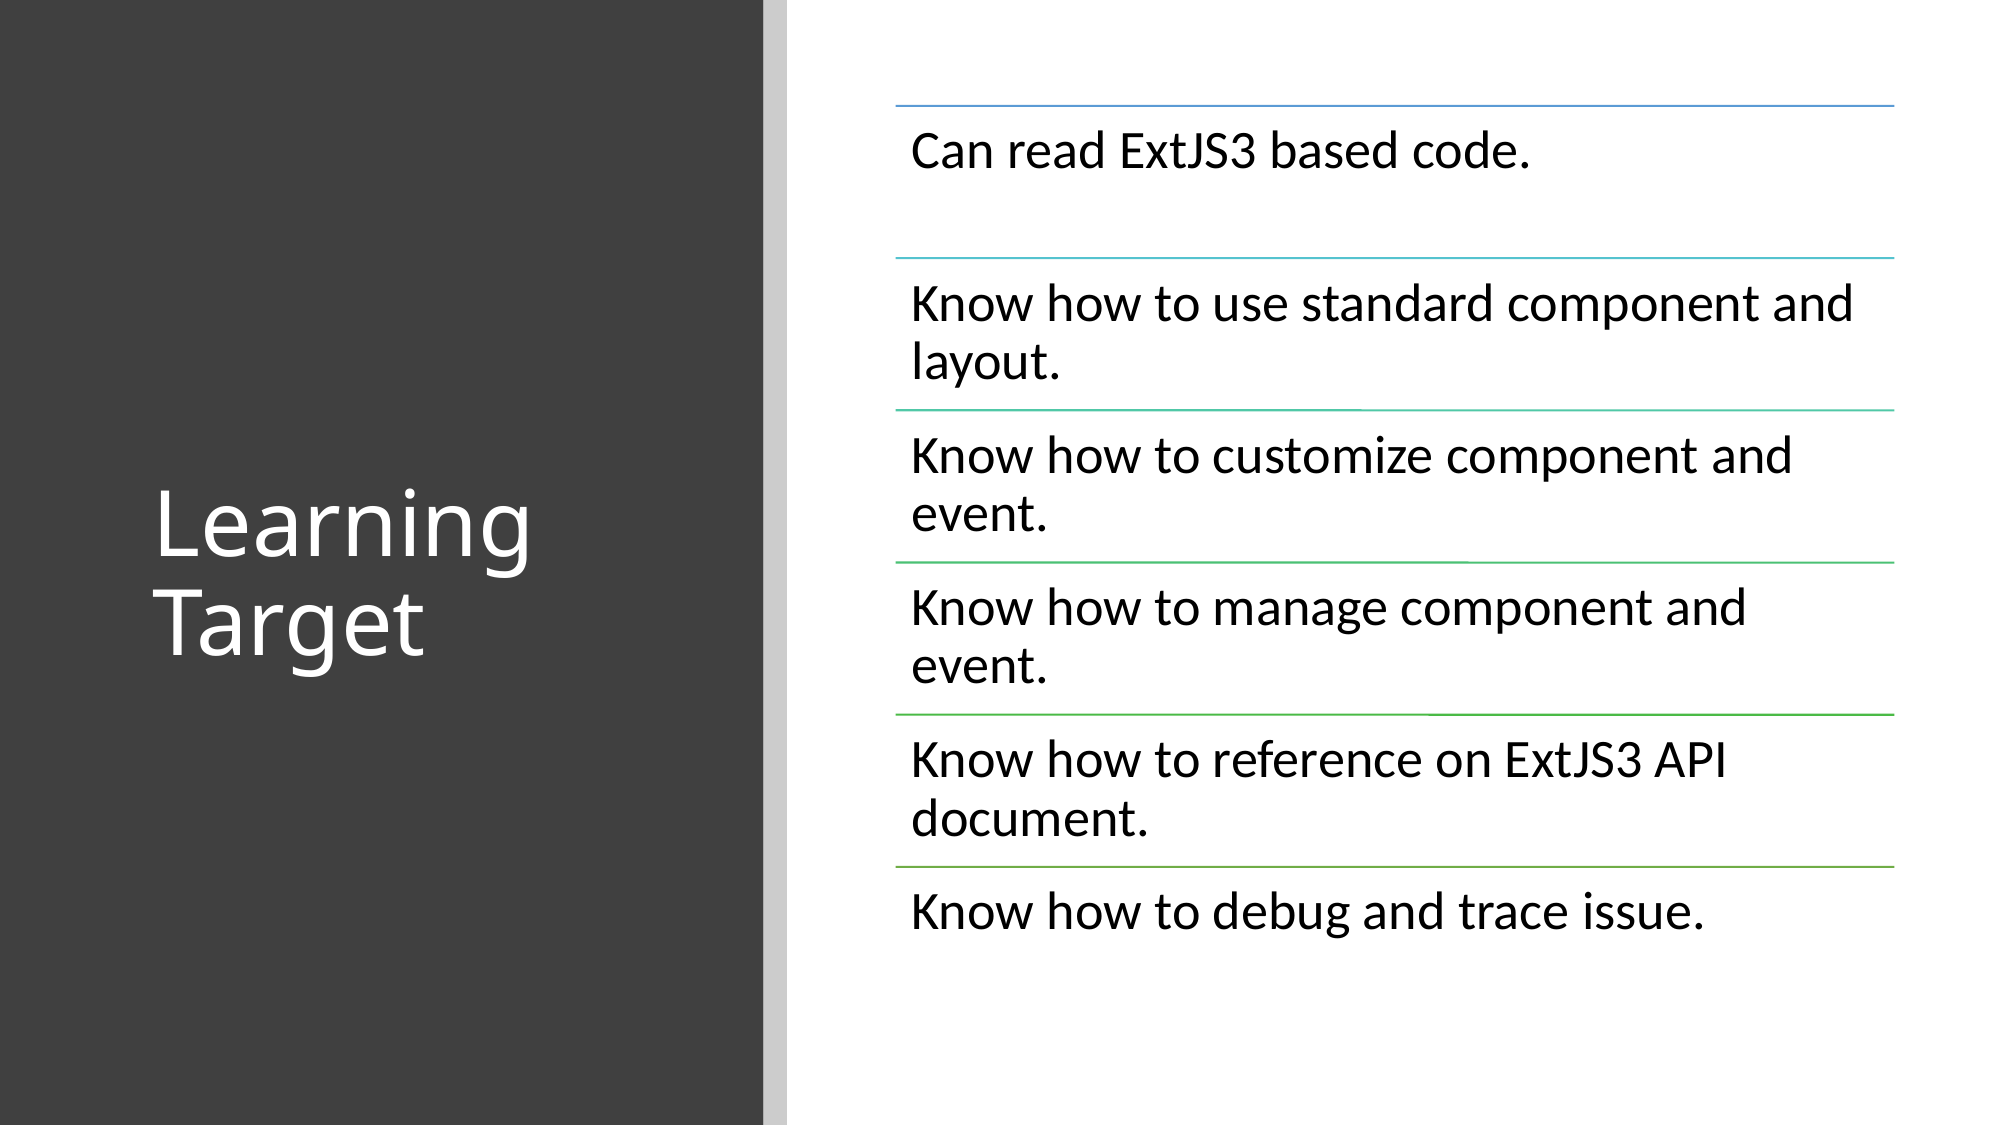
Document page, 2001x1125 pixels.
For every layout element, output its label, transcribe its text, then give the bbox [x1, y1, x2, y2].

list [895, 105, 1895, 1020]
text_box [762, 0, 788, 1125]
title Learning Target [137, 133, 685, 1020]
text_box [0, 0, 762, 1125]
